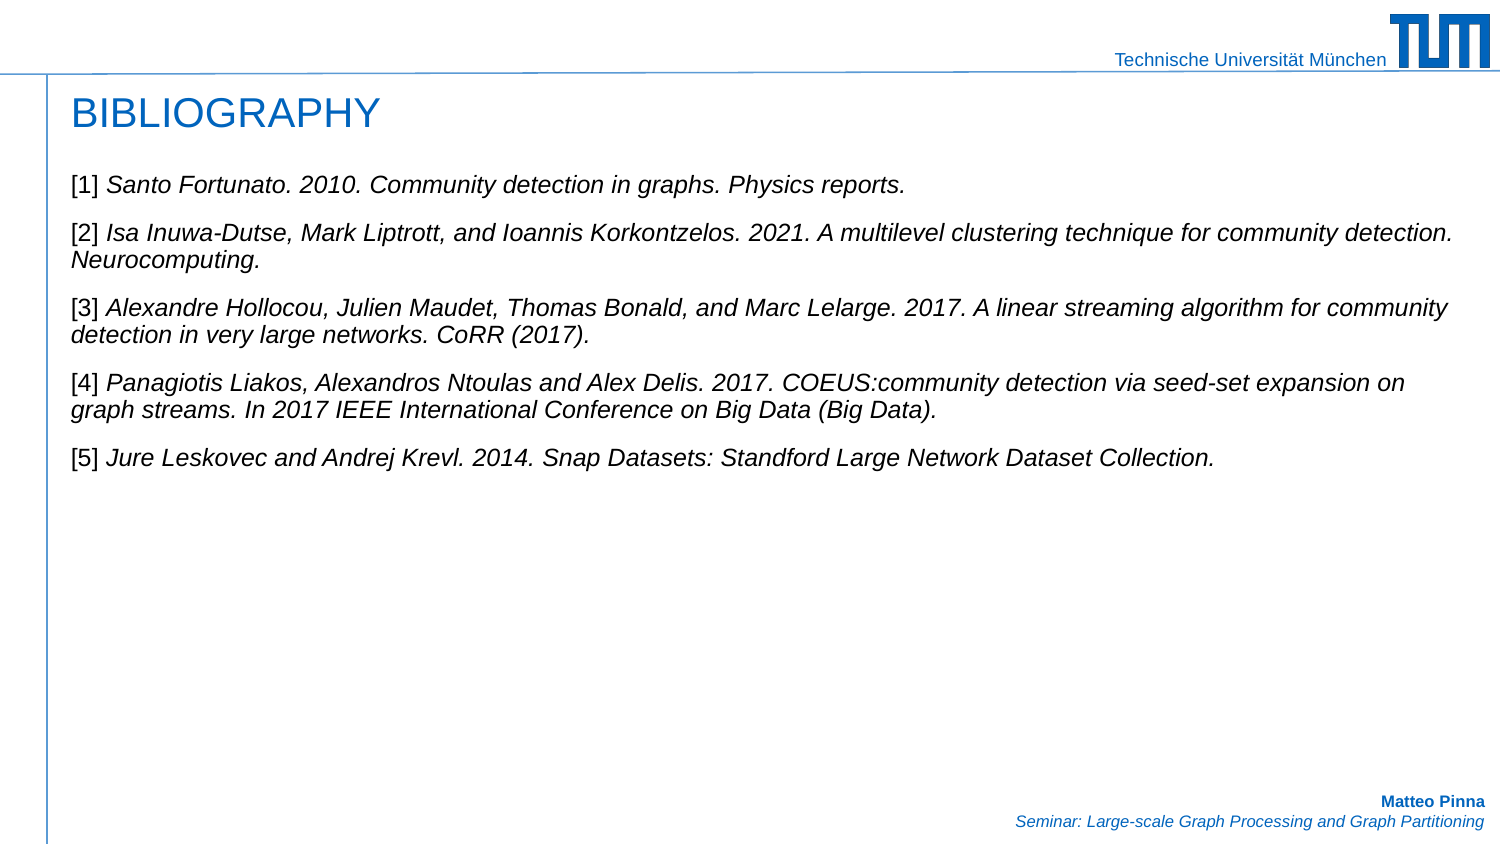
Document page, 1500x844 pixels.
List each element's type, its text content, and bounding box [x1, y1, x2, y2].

picture [1390, 14, 1490, 68]
list [1] Santo Fortunato. 2010. Community detection in graphs. Physics reports. [2] Isa Inuwa-Dutse, Mark Liptrott, and Ioannis Korkontzelos. 2021. A multilevel clustering technique for community detection. Neurocomputing. [3] Alexandre Hollocou, Julien Maudet, Thomas Bonald, and Marc Lelarge. 2017. A linear streaming algorithm for community detection in very large networks. CoRR (2017). [4] Panagiotis Liakos, Alexandros Ntoulas and Alex Delis. 2017. COEUS:community detection via seed-set expansion on graph streams. In 2017 IEEE International Conference on Big Data (Big Data). [5] Jure Leskovec and Andrej Krevl. 2014. Snap Datasets: Standford Large Network Dataset Collection. [56, 165, 1487, 701]
title BIBLIOGRAPHY [56, 83, 1281, 146]
